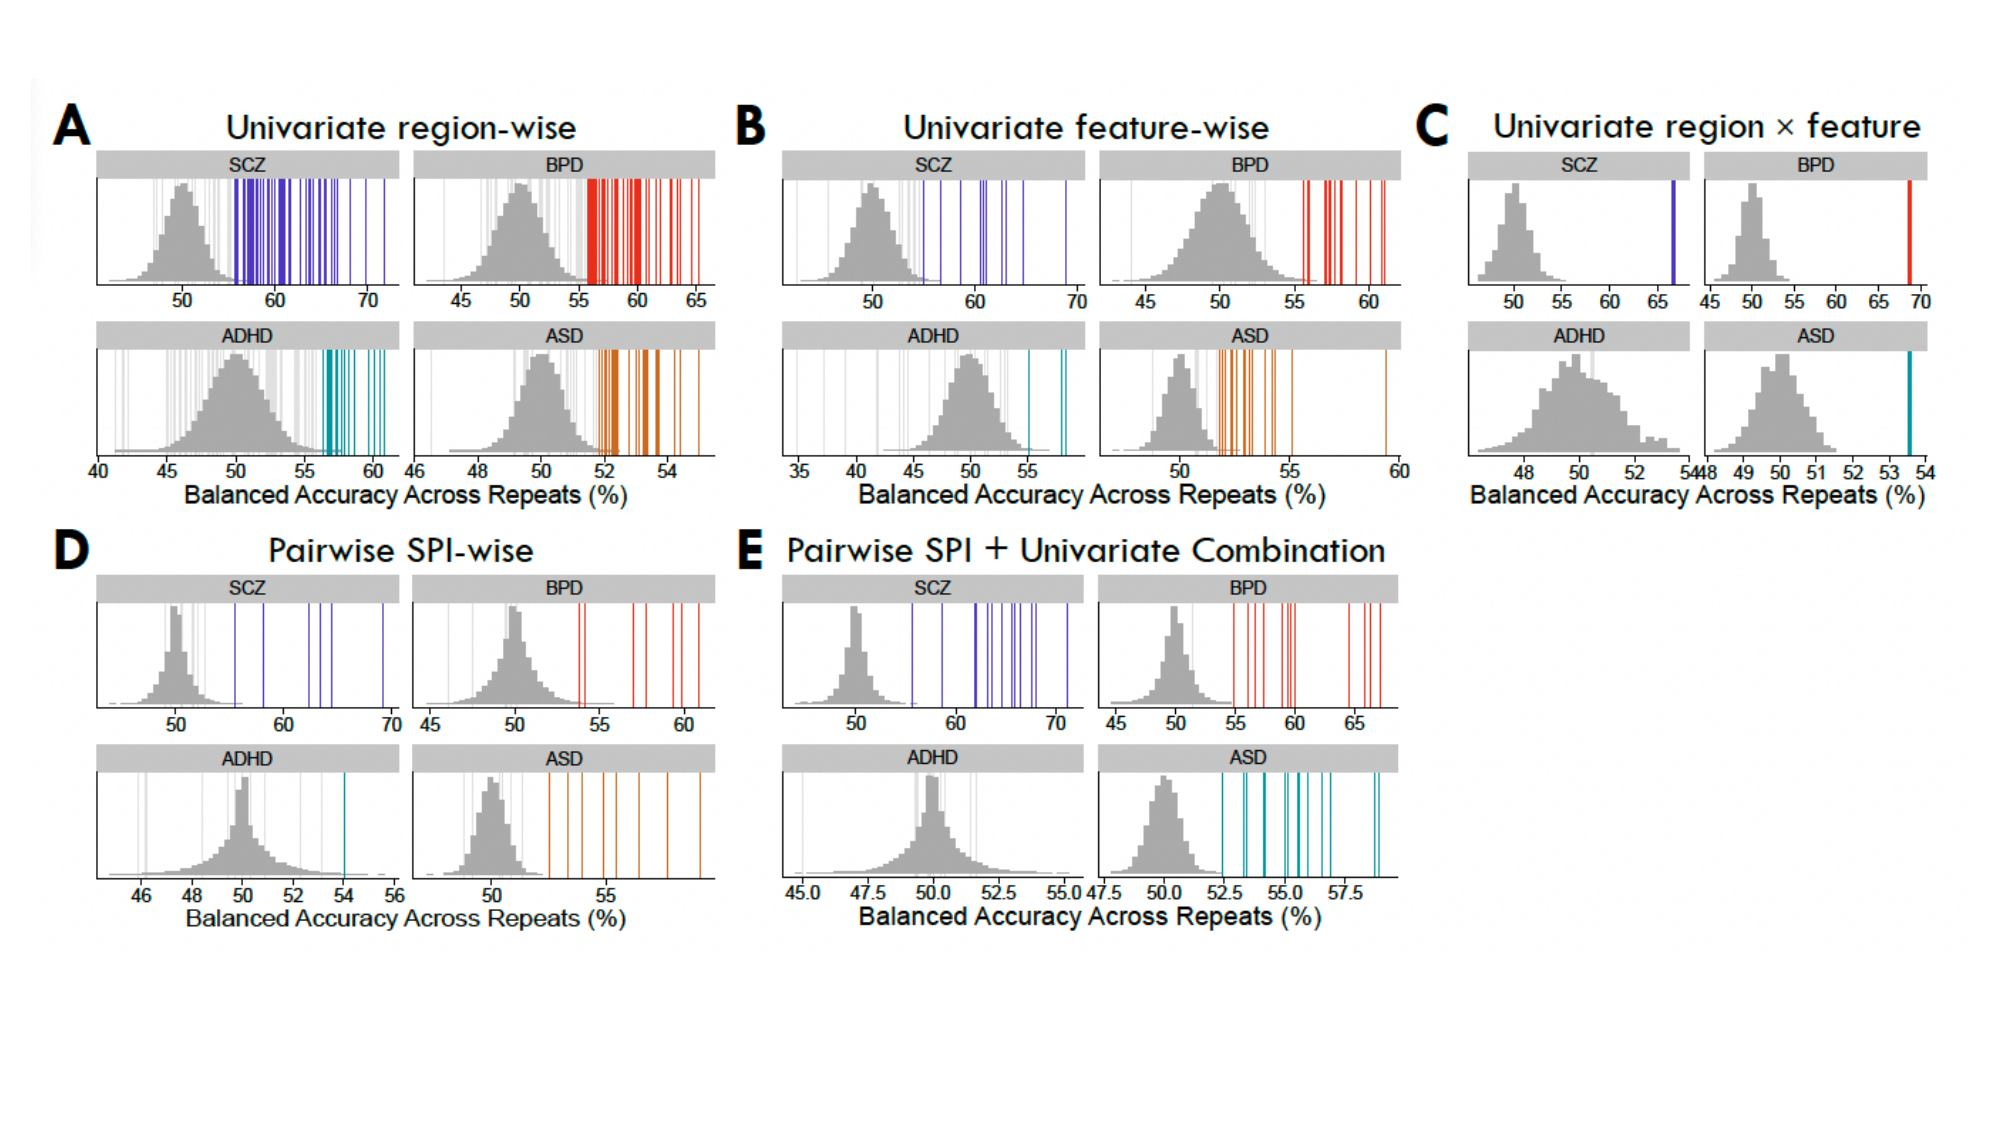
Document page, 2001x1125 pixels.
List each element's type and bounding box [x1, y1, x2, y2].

picture [31, 78, 1969, 958]
